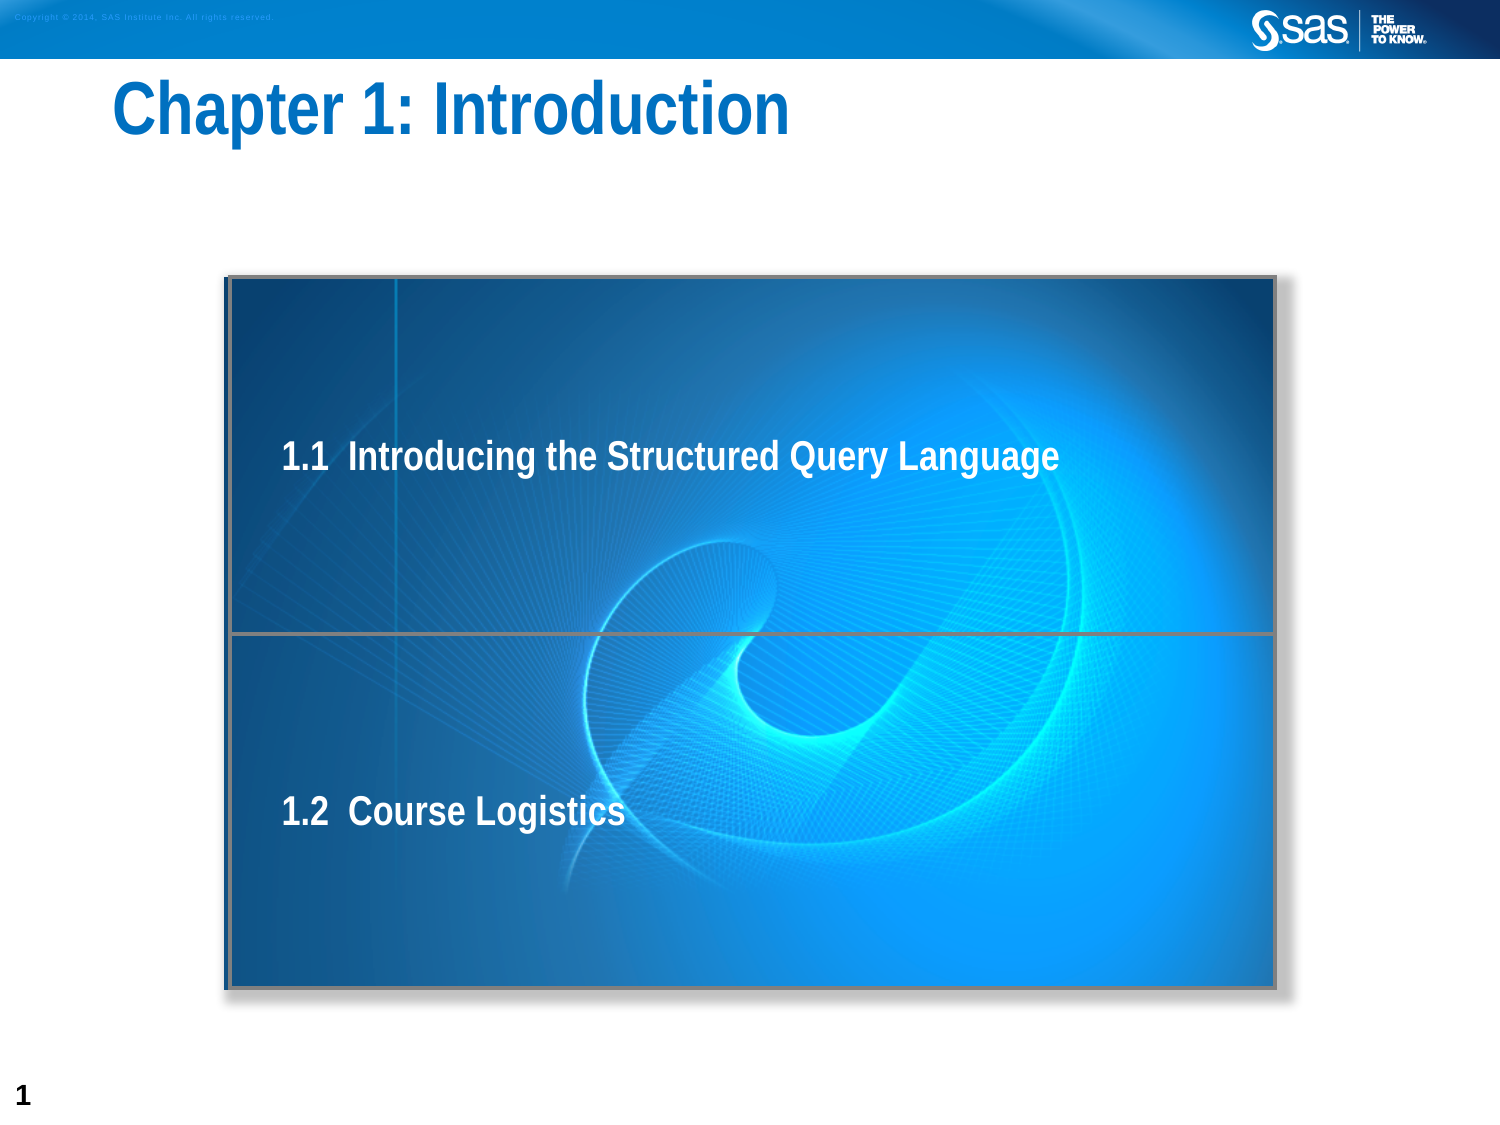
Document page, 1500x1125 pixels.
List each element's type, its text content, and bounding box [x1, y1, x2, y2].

title Chapter 1: Introduction [112, 75, 1500, 187]
picture [0, 0, 1500, 59]
picture [224, 277, 1275, 991]
